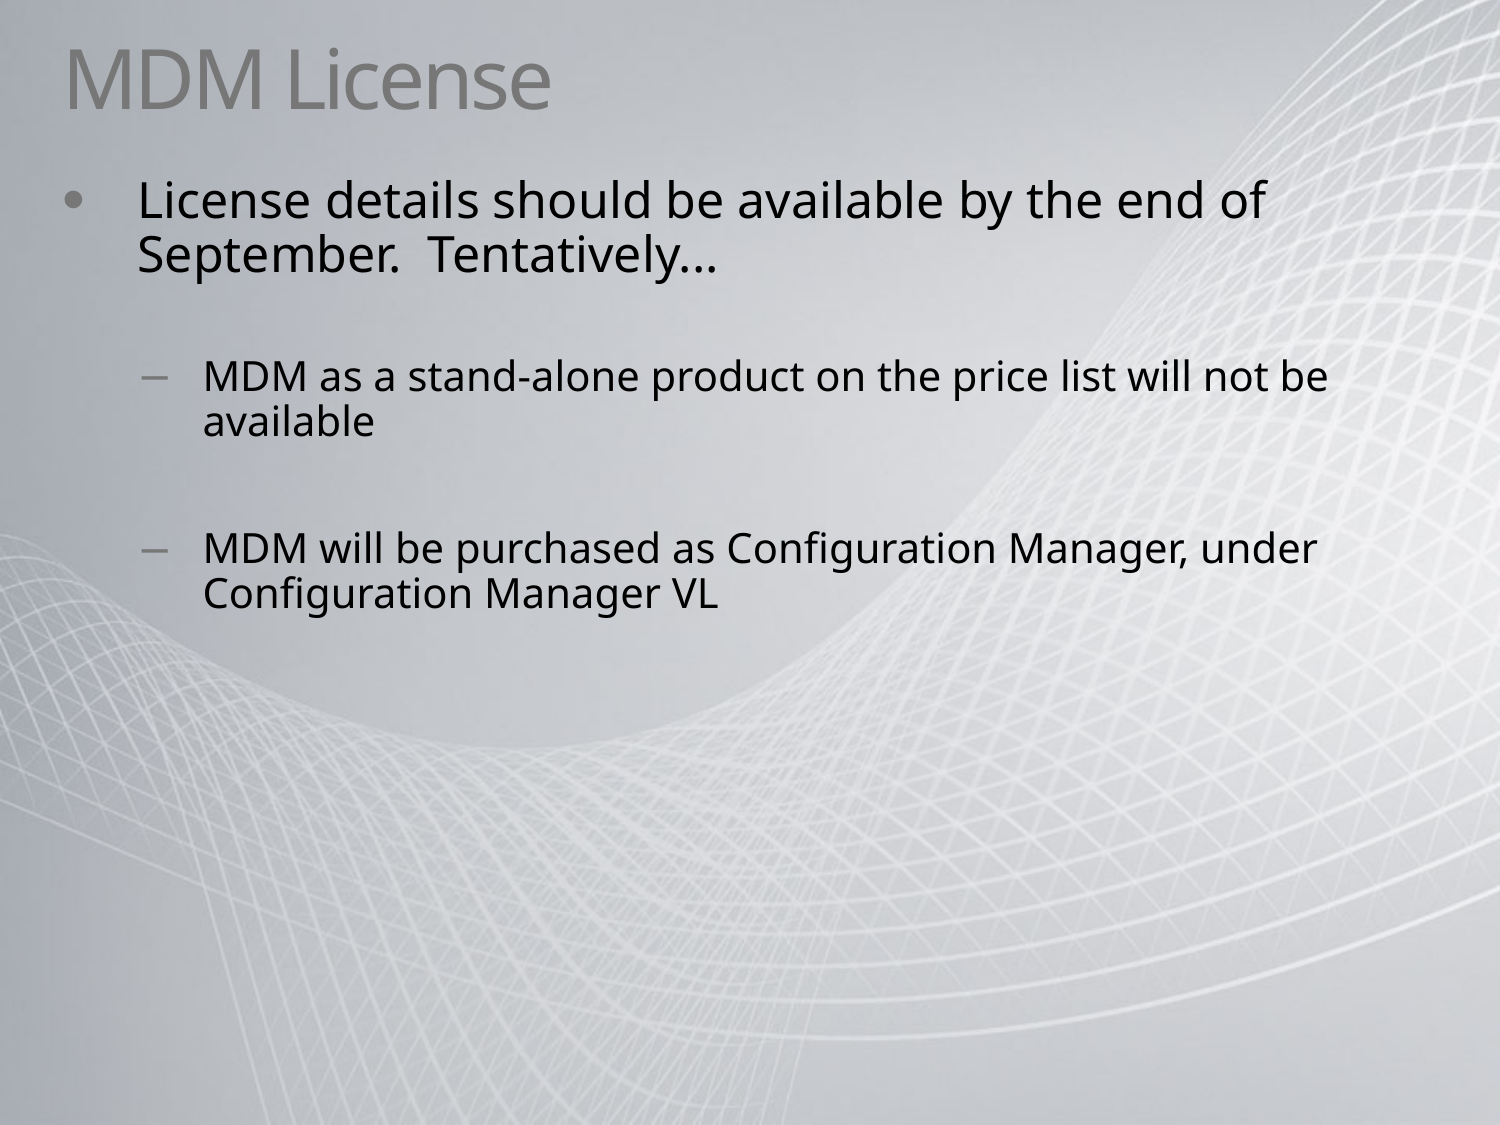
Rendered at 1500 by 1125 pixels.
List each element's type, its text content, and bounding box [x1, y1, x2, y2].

list License details should be available by the end of September. Tentatively... MDM as a stand-alone product on the price list will not be available MDM will be purchased as Configuration Manager, under Configuration Manager VL [62, 174, 1438, 619]
picture [0, 0, 1500, 1125]
title MDM License [62, 37, 1438, 129]
